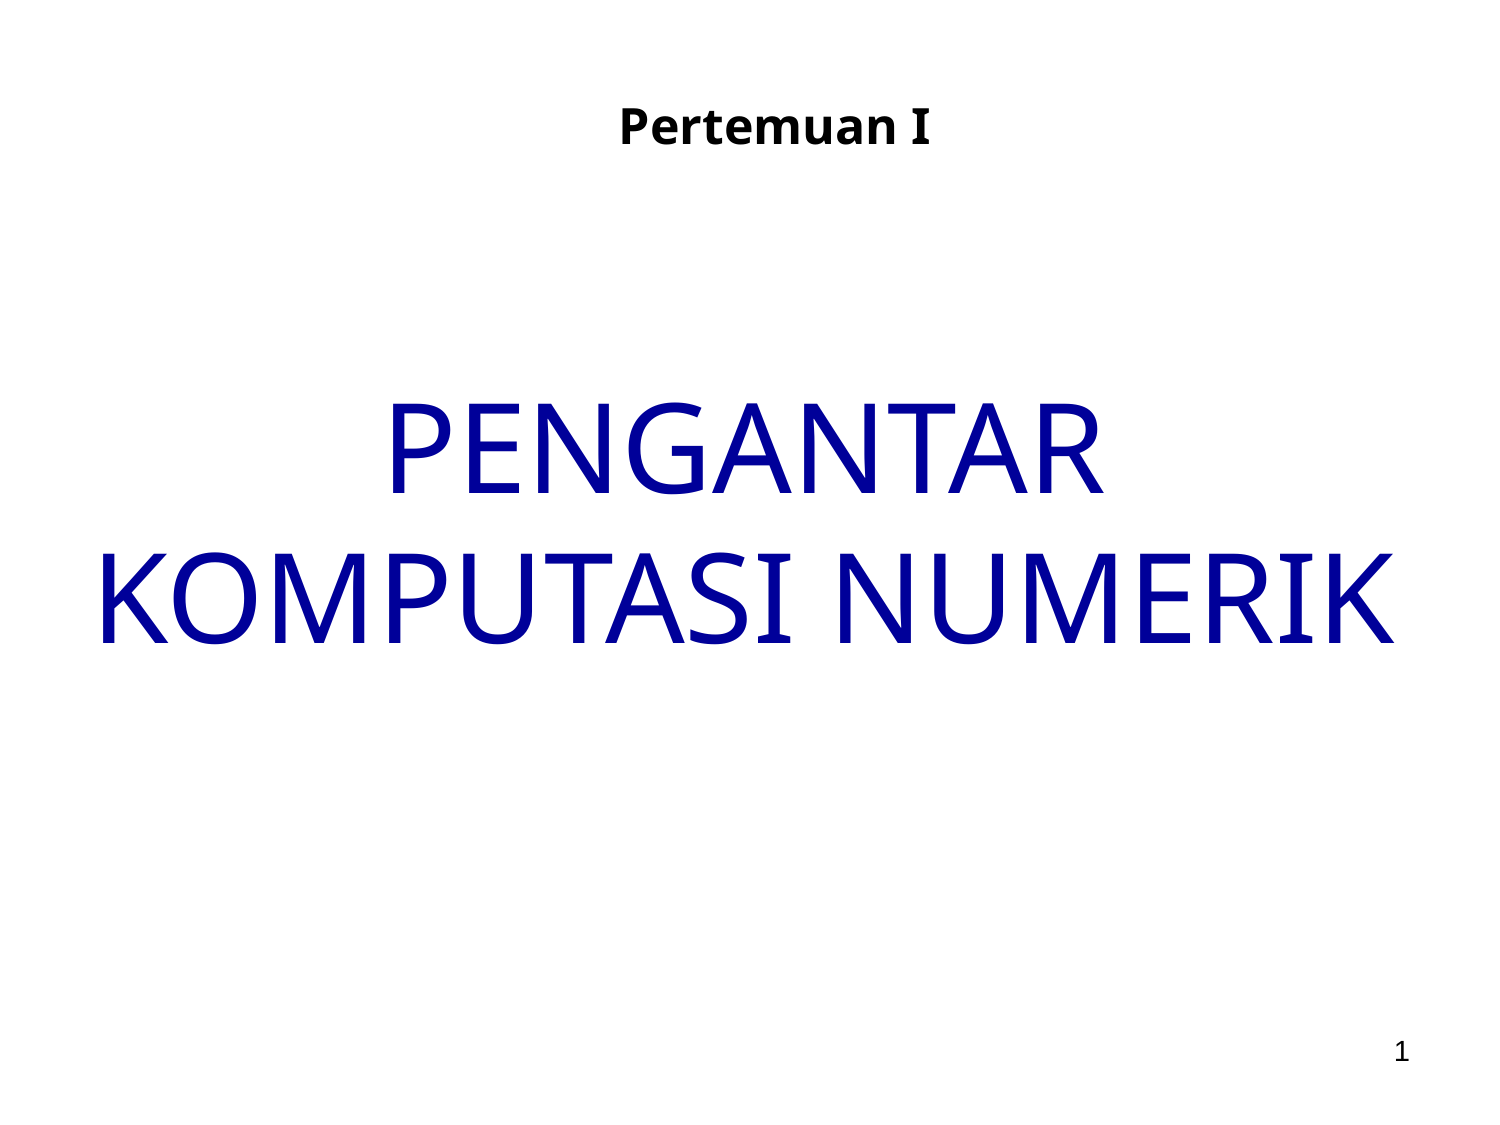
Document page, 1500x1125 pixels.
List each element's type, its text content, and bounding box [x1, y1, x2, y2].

title PENGANTAR KOMPUTASI NUMERIK [37, 362, 1450, 675]
slide_number 1 [1074, 1024, 1426, 1103]
subtitle Pertemuan I [249, 87, 1300, 163]
